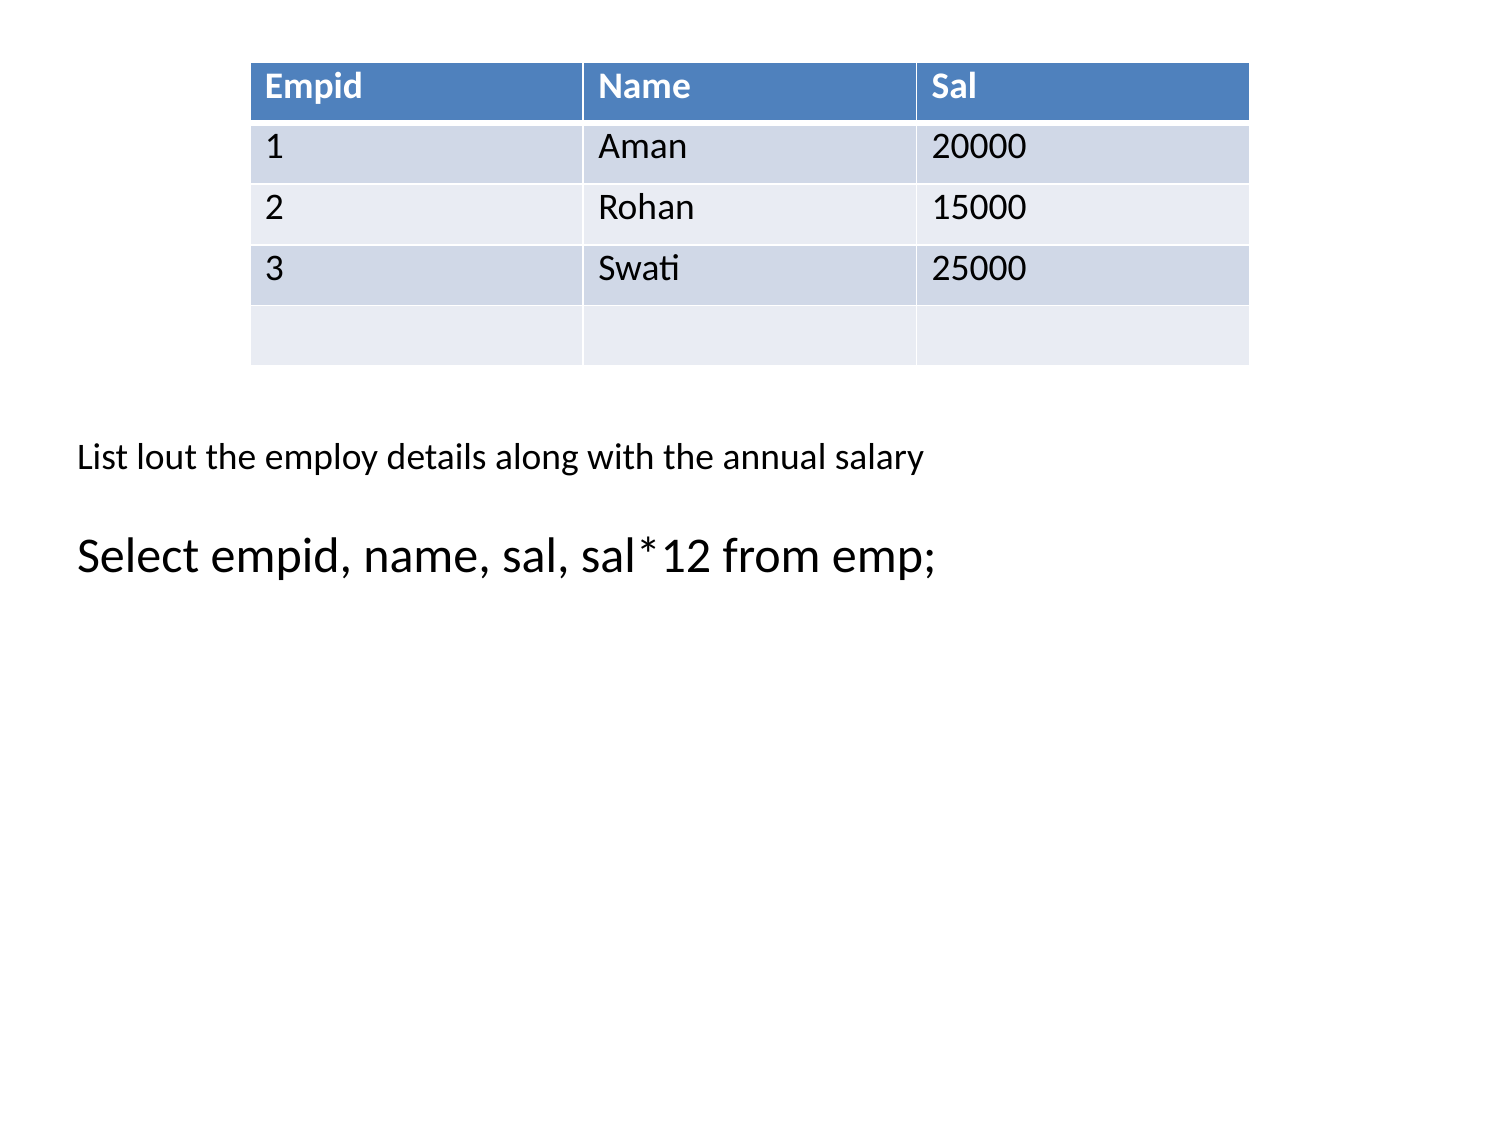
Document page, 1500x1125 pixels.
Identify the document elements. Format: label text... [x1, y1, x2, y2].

table_header Name [584, 63, 916, 120]
table_header Sal [917, 63, 1249, 120]
table_cell 15000 [917, 185, 1249, 244]
table_cell 2 [251, 185, 582, 244]
table_cell [917, 306, 1249, 365]
text_box List lout the employ details along with the annual salary Select empid, name, sal, sal*12 from emp; [62, 424, 1425, 590]
table_cell 1 [251, 126, 582, 183]
table_cell Swati [584, 246, 916, 305]
table_header Empid [251, 63, 582, 120]
table_cell 3 [251, 246, 582, 305]
table_cell [251, 306, 582, 365]
table_cell [584, 306, 916, 365]
table_cell Aman [584, 126, 916, 183]
table_cell Rohan [584, 185, 916, 244]
table_cell 25000 [917, 246, 1249, 305]
table_cell 20000 [917, 126, 1249, 183]
